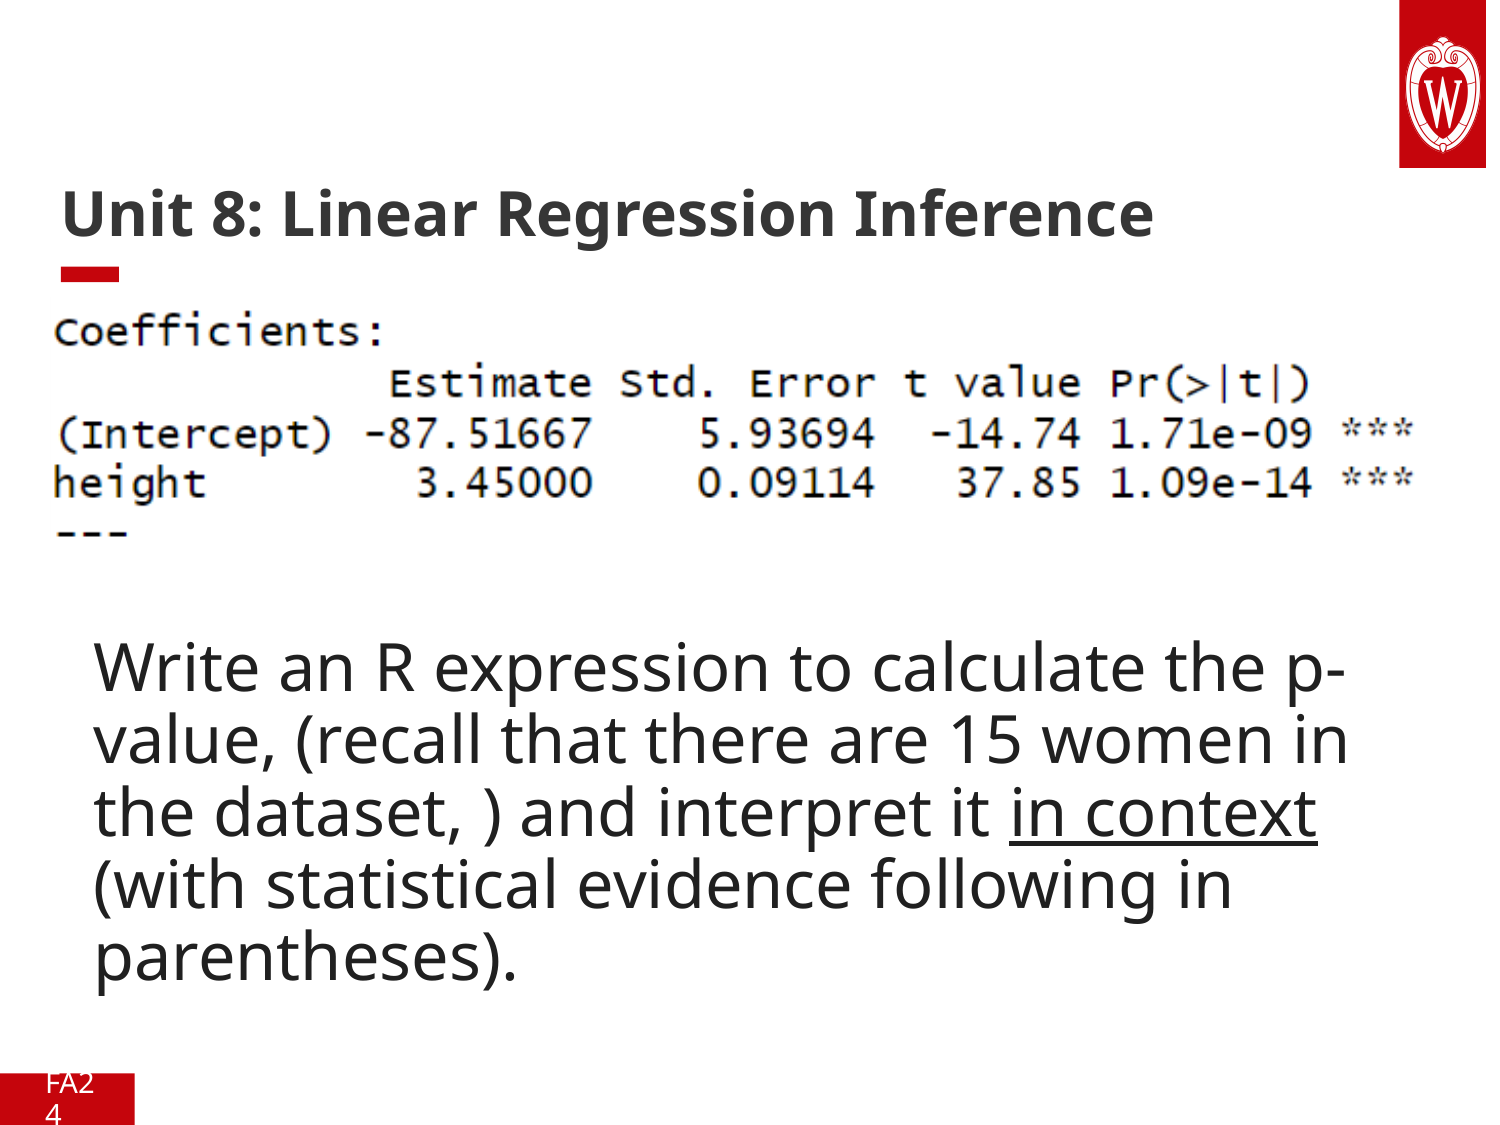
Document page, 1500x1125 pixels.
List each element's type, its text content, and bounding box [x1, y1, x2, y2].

picture [1405, 36, 1481, 154]
list FA24 [0, 1073, 135, 1125]
picture [49, 297, 1429, 539]
title Unit 8: Linear Regression Inference [60, 75, 1374, 250]
